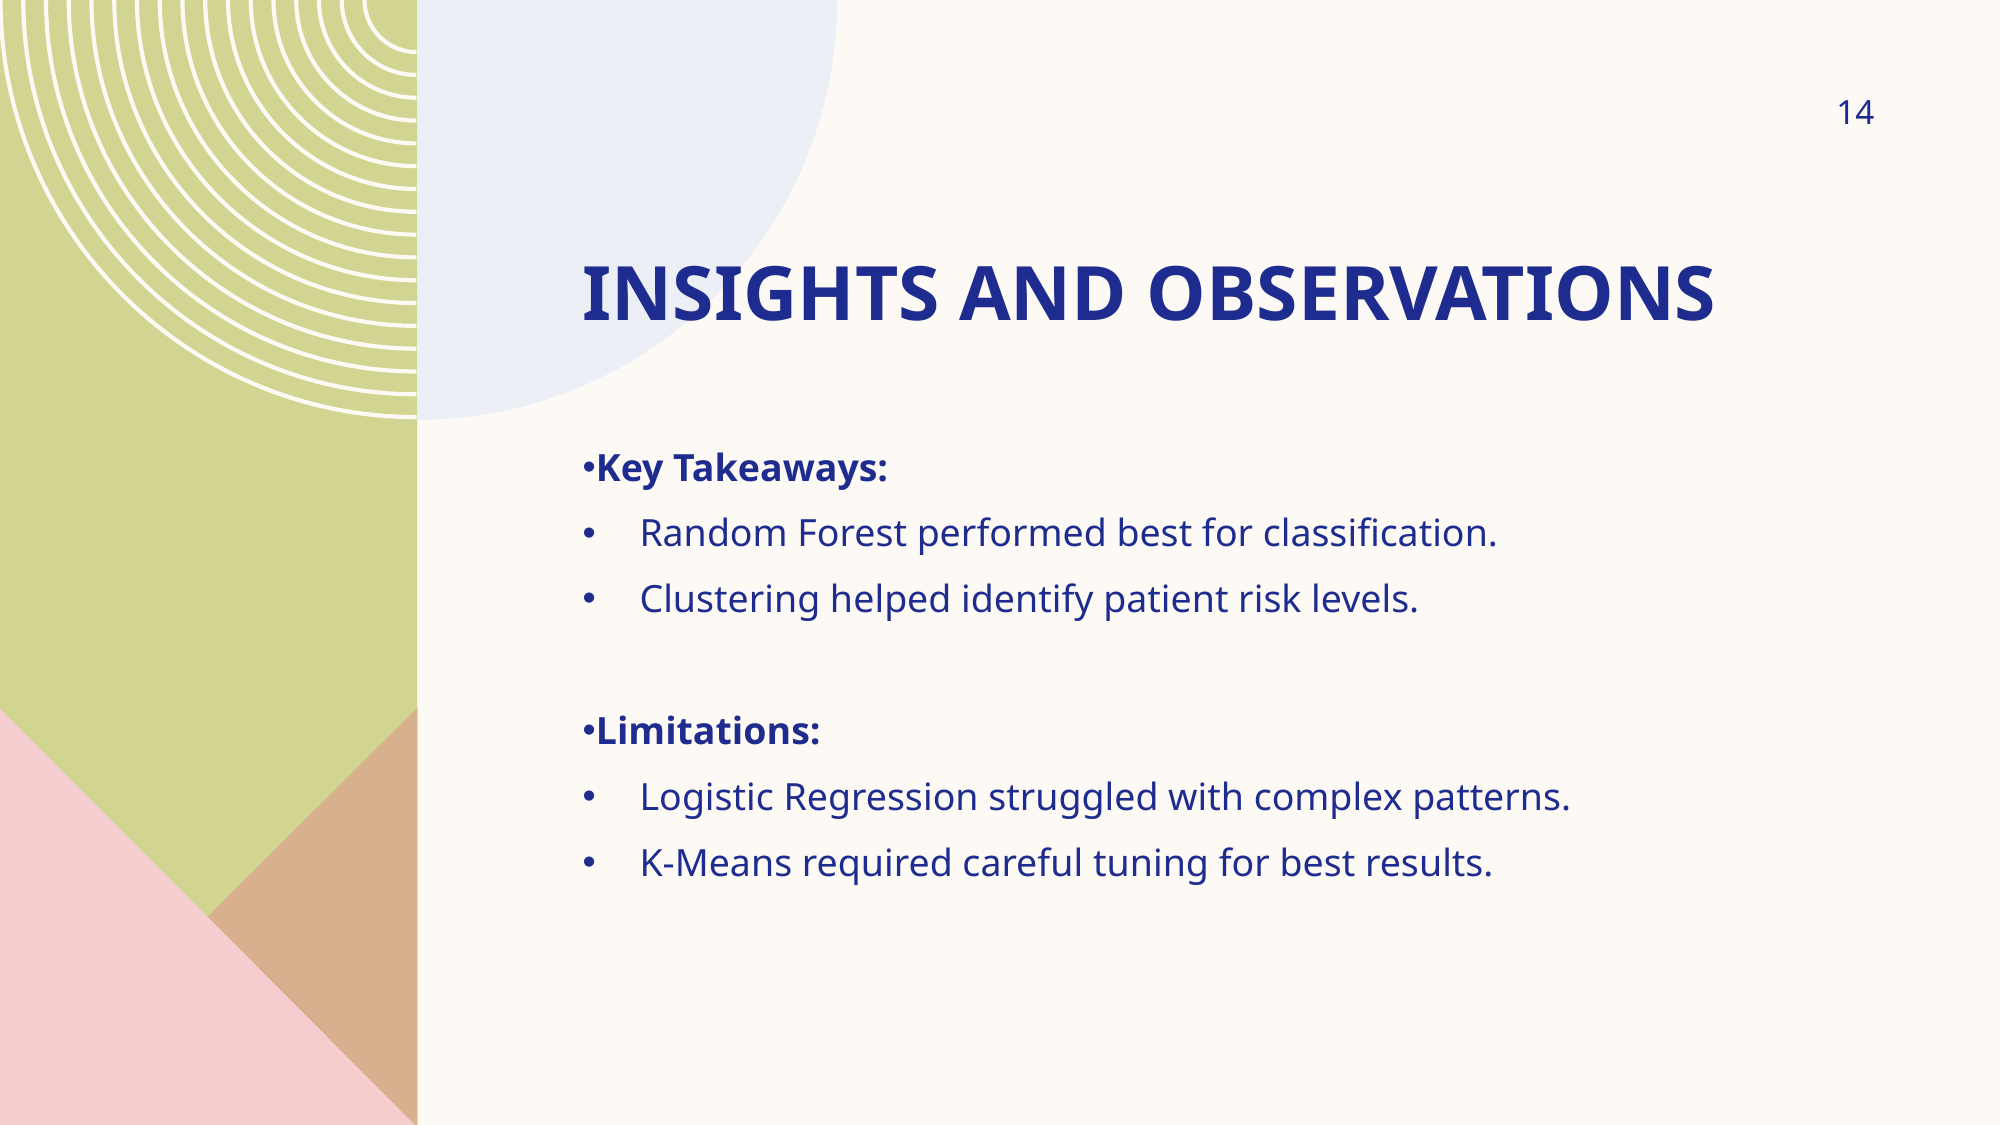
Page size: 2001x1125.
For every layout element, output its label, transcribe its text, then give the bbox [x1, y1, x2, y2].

list Key Takeaways: Random Forest performed best for classification. Clustering helped identify patient risk levels. Limitations: Logistic Regression struggled with complex patterns. K-Means required careful tuning for best results. [567, 377, 1875, 952]
slide_number 14 [1699, 75, 1875, 153]
text_box Insights and observations [567, 173, 1929, 337]
